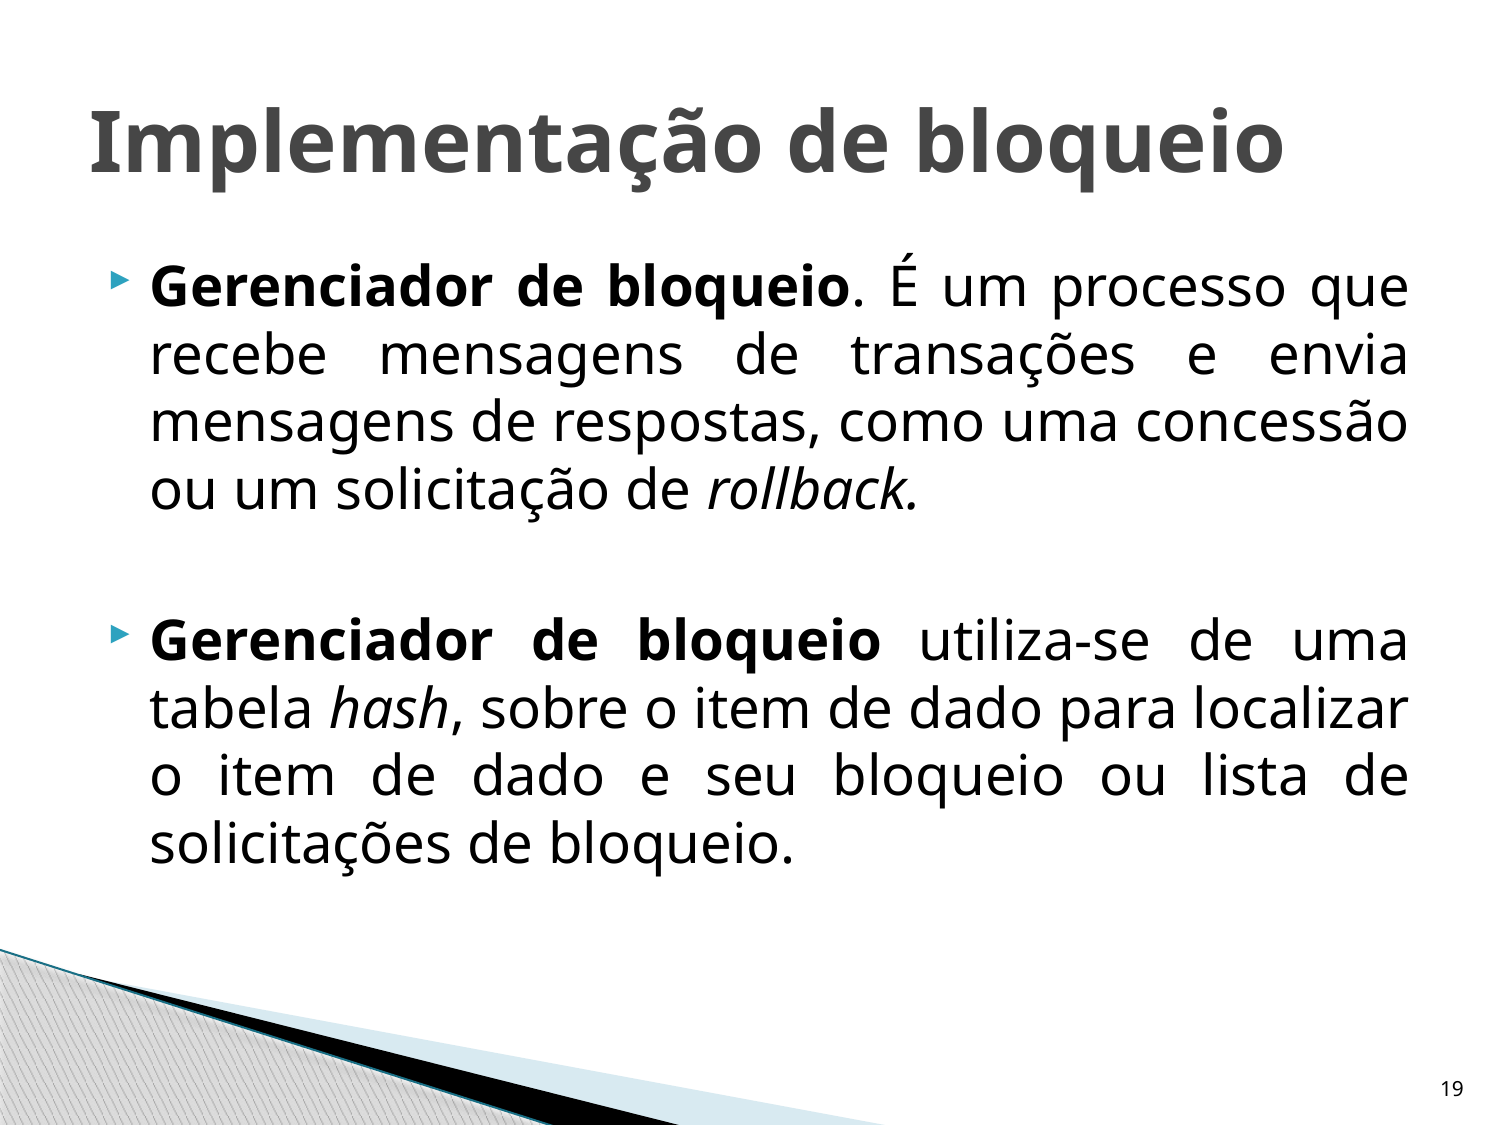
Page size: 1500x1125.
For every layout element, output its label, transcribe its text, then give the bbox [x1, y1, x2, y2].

title Implementação de bloqueio [75, 45, 1425, 233]
slide_number 19 [1418, 1051, 1479, 1112]
list Gerenciador de bloqueio. É um processo que recebe mensagens de transações e envia mensagens de respostas, como uma concessão ou um solicitação de rollback. Gerenciador de bloqueio utiliza-se de uma tabela hash, sobre o item de dado para localizar o item de dado e seu bloqueio ou lista de solicitações de bloqueio. [75, 243, 1425, 986]
